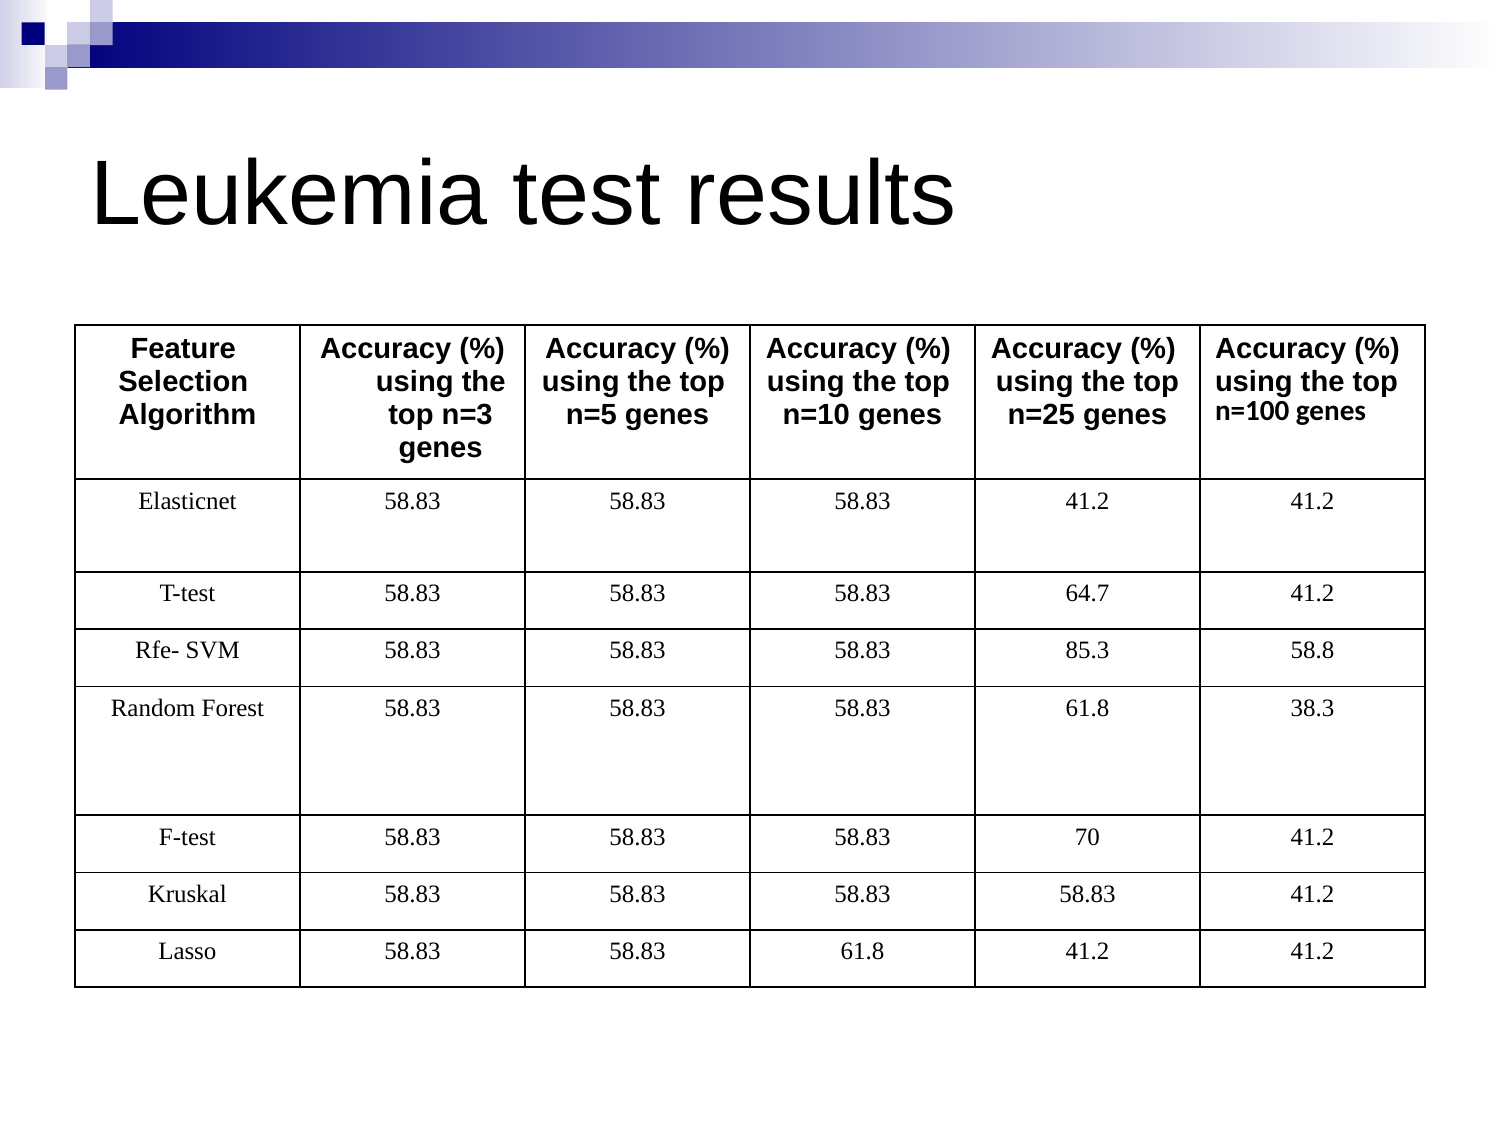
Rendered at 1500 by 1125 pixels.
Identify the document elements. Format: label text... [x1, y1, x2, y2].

table_header Accuracy (%) using the top n=25 genes [976, 326, 1199, 478]
table_cell 58.83 [751, 873, 974, 929]
table_cell 58.83 [301, 480, 524, 571]
table_cell 58.83 [751, 480, 974, 571]
table_cell 41.2 [1201, 931, 1424, 986]
table_cell Lasso [76, 931, 299, 986]
table_cell F-test [76, 816, 299, 872]
table_cell 61.8 [976, 687, 1199, 814]
table_cell 58.83 [301, 816, 524, 872]
table_cell 64.7 [976, 573, 1199, 628]
table_cell 58.83 [526, 873, 749, 929]
table_cell 70 [976, 816, 1199, 872]
table_cell 41.2 [976, 480, 1199, 571]
table_cell Kruskal [76, 873, 299, 929]
table_cell 41.2 [976, 931, 1199, 986]
table_cell 41.2 [1201, 873, 1424, 929]
table_cell 58.83 [526, 816, 749, 872]
table_cell 85.3 [976, 630, 1199, 686]
table_cell 58.83 [301, 873, 524, 929]
table_cell 58.83 [751, 630, 974, 686]
table_cell 41.2 [1201, 480, 1424, 571]
table_cell Random Forest [76, 687, 299, 814]
table_cell 58.83 [301, 630, 524, 686]
table_cell 38.3 [1201, 687, 1424, 814]
table_cell 58.83 [526, 480, 749, 571]
table_cell 58.83 [526, 687, 749, 814]
title Leukemia test results [75, 75, 1425, 300]
table_cell 41.2 [1201, 816, 1424, 872]
table_cell 58.8 [1201, 630, 1424, 686]
table_header Accuracy (%) using the top n=100 genes [1201, 326, 1424, 478]
table_cell 58.83 [526, 630, 749, 686]
table_cell 58.83 [526, 931, 749, 986]
table_cell 58.83 [526, 573, 749, 628]
table_cell T-test [76, 573, 299, 628]
table_header Accuracy (%) using the top n=3 genes [301, 326, 524, 478]
table_cell 58.83 [976, 873, 1199, 929]
table_cell 58.83 [301, 573, 524, 628]
table_cell 58.83 [751, 687, 974, 814]
table_cell 58.83 [751, 816, 974, 872]
table_cell 41.2 [1201, 573, 1424, 628]
table_cell Rfe- SVM [76, 630, 299, 686]
table_cell Elasticnet [76, 480, 299, 571]
table_header Accuracy (%) using the top n=5 genes [526, 326, 749, 478]
table_header Accuracy (%) using the top n=10 genes [751, 326, 974, 478]
table_header Feature Selection Algorithm [76, 326, 299, 478]
table_cell 58.83 [301, 687, 524, 814]
table_cell 58.83 [751, 573, 974, 628]
table_cell 58.83 [301, 931, 524, 986]
table_cell 61.8 [751, 931, 974, 986]
